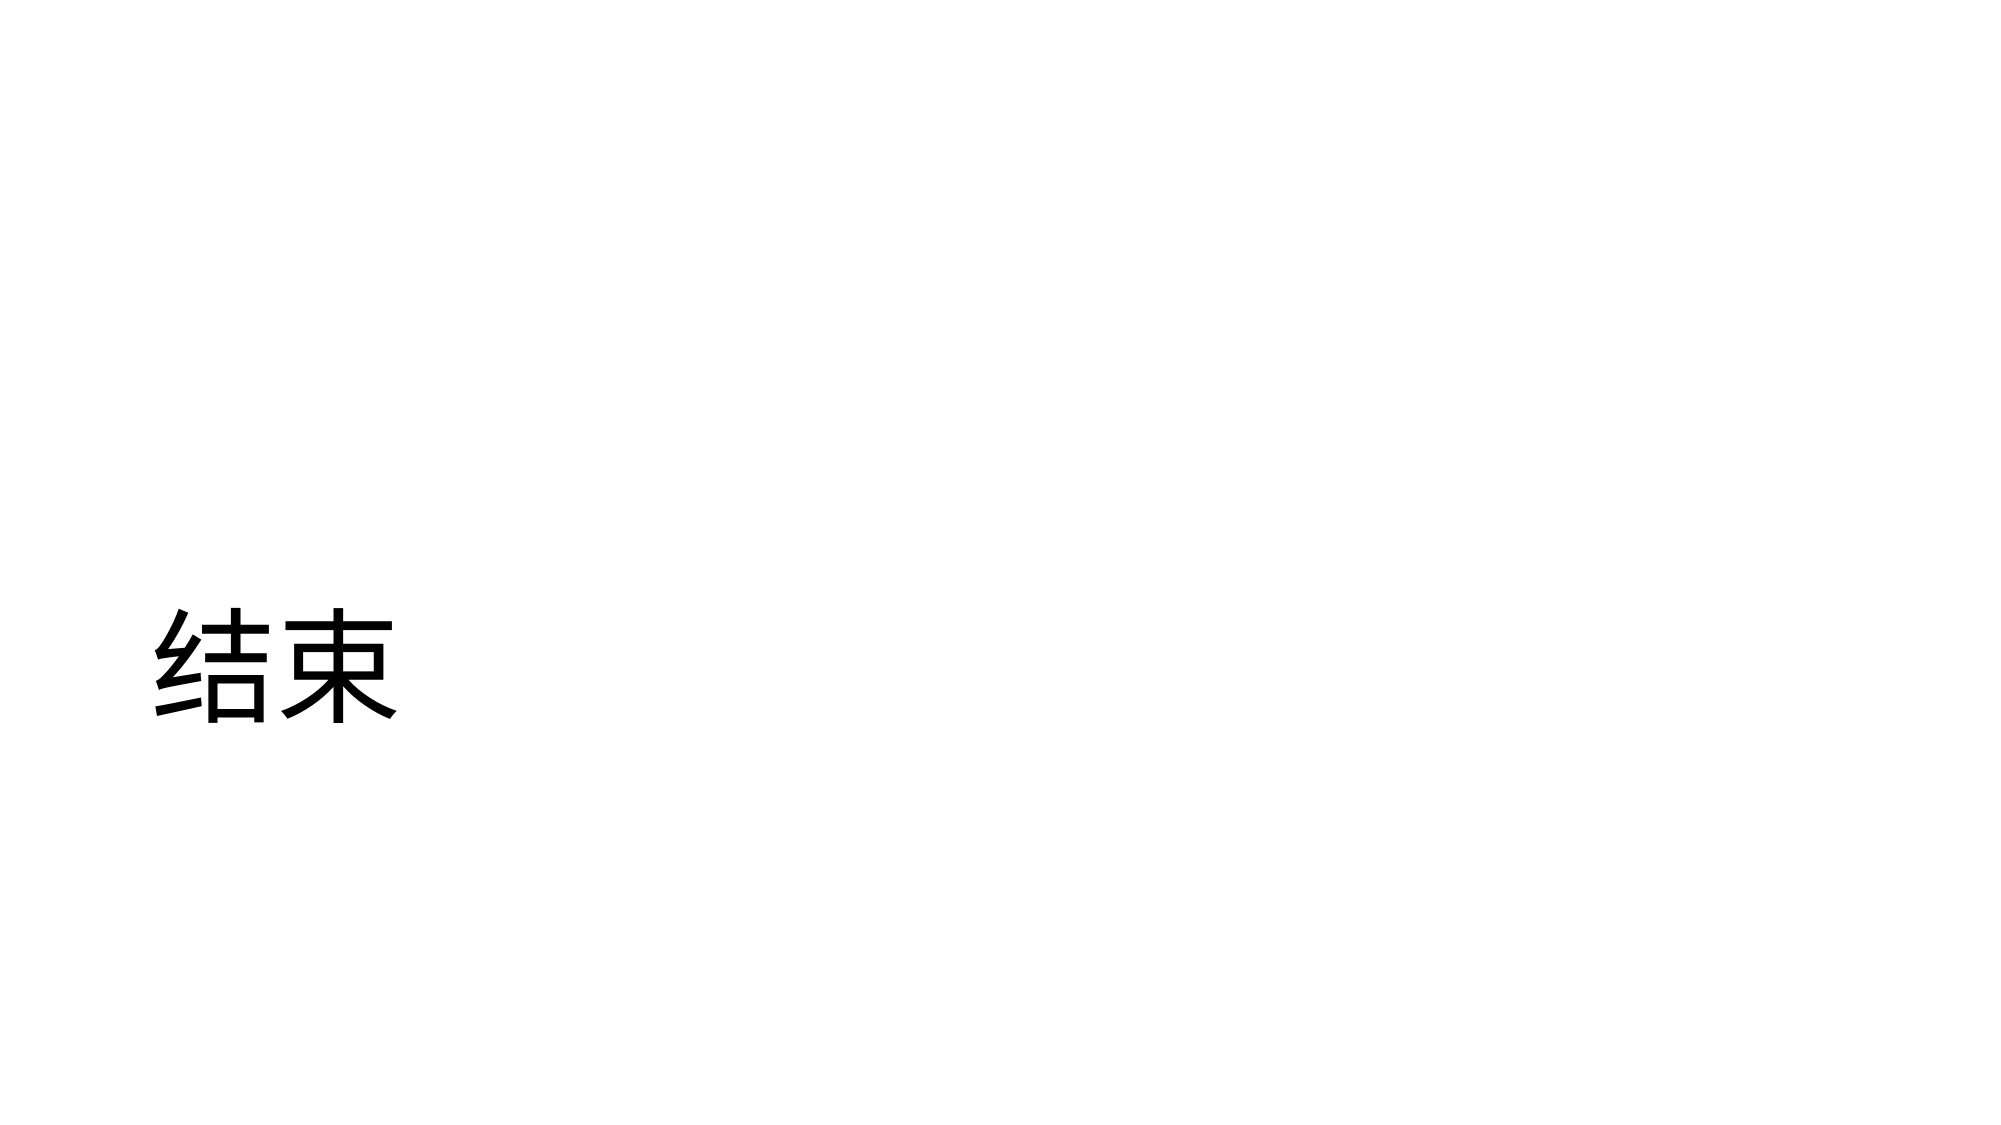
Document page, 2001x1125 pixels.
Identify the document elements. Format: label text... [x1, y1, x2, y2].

title 结束 [136, 280, 1862, 749]
